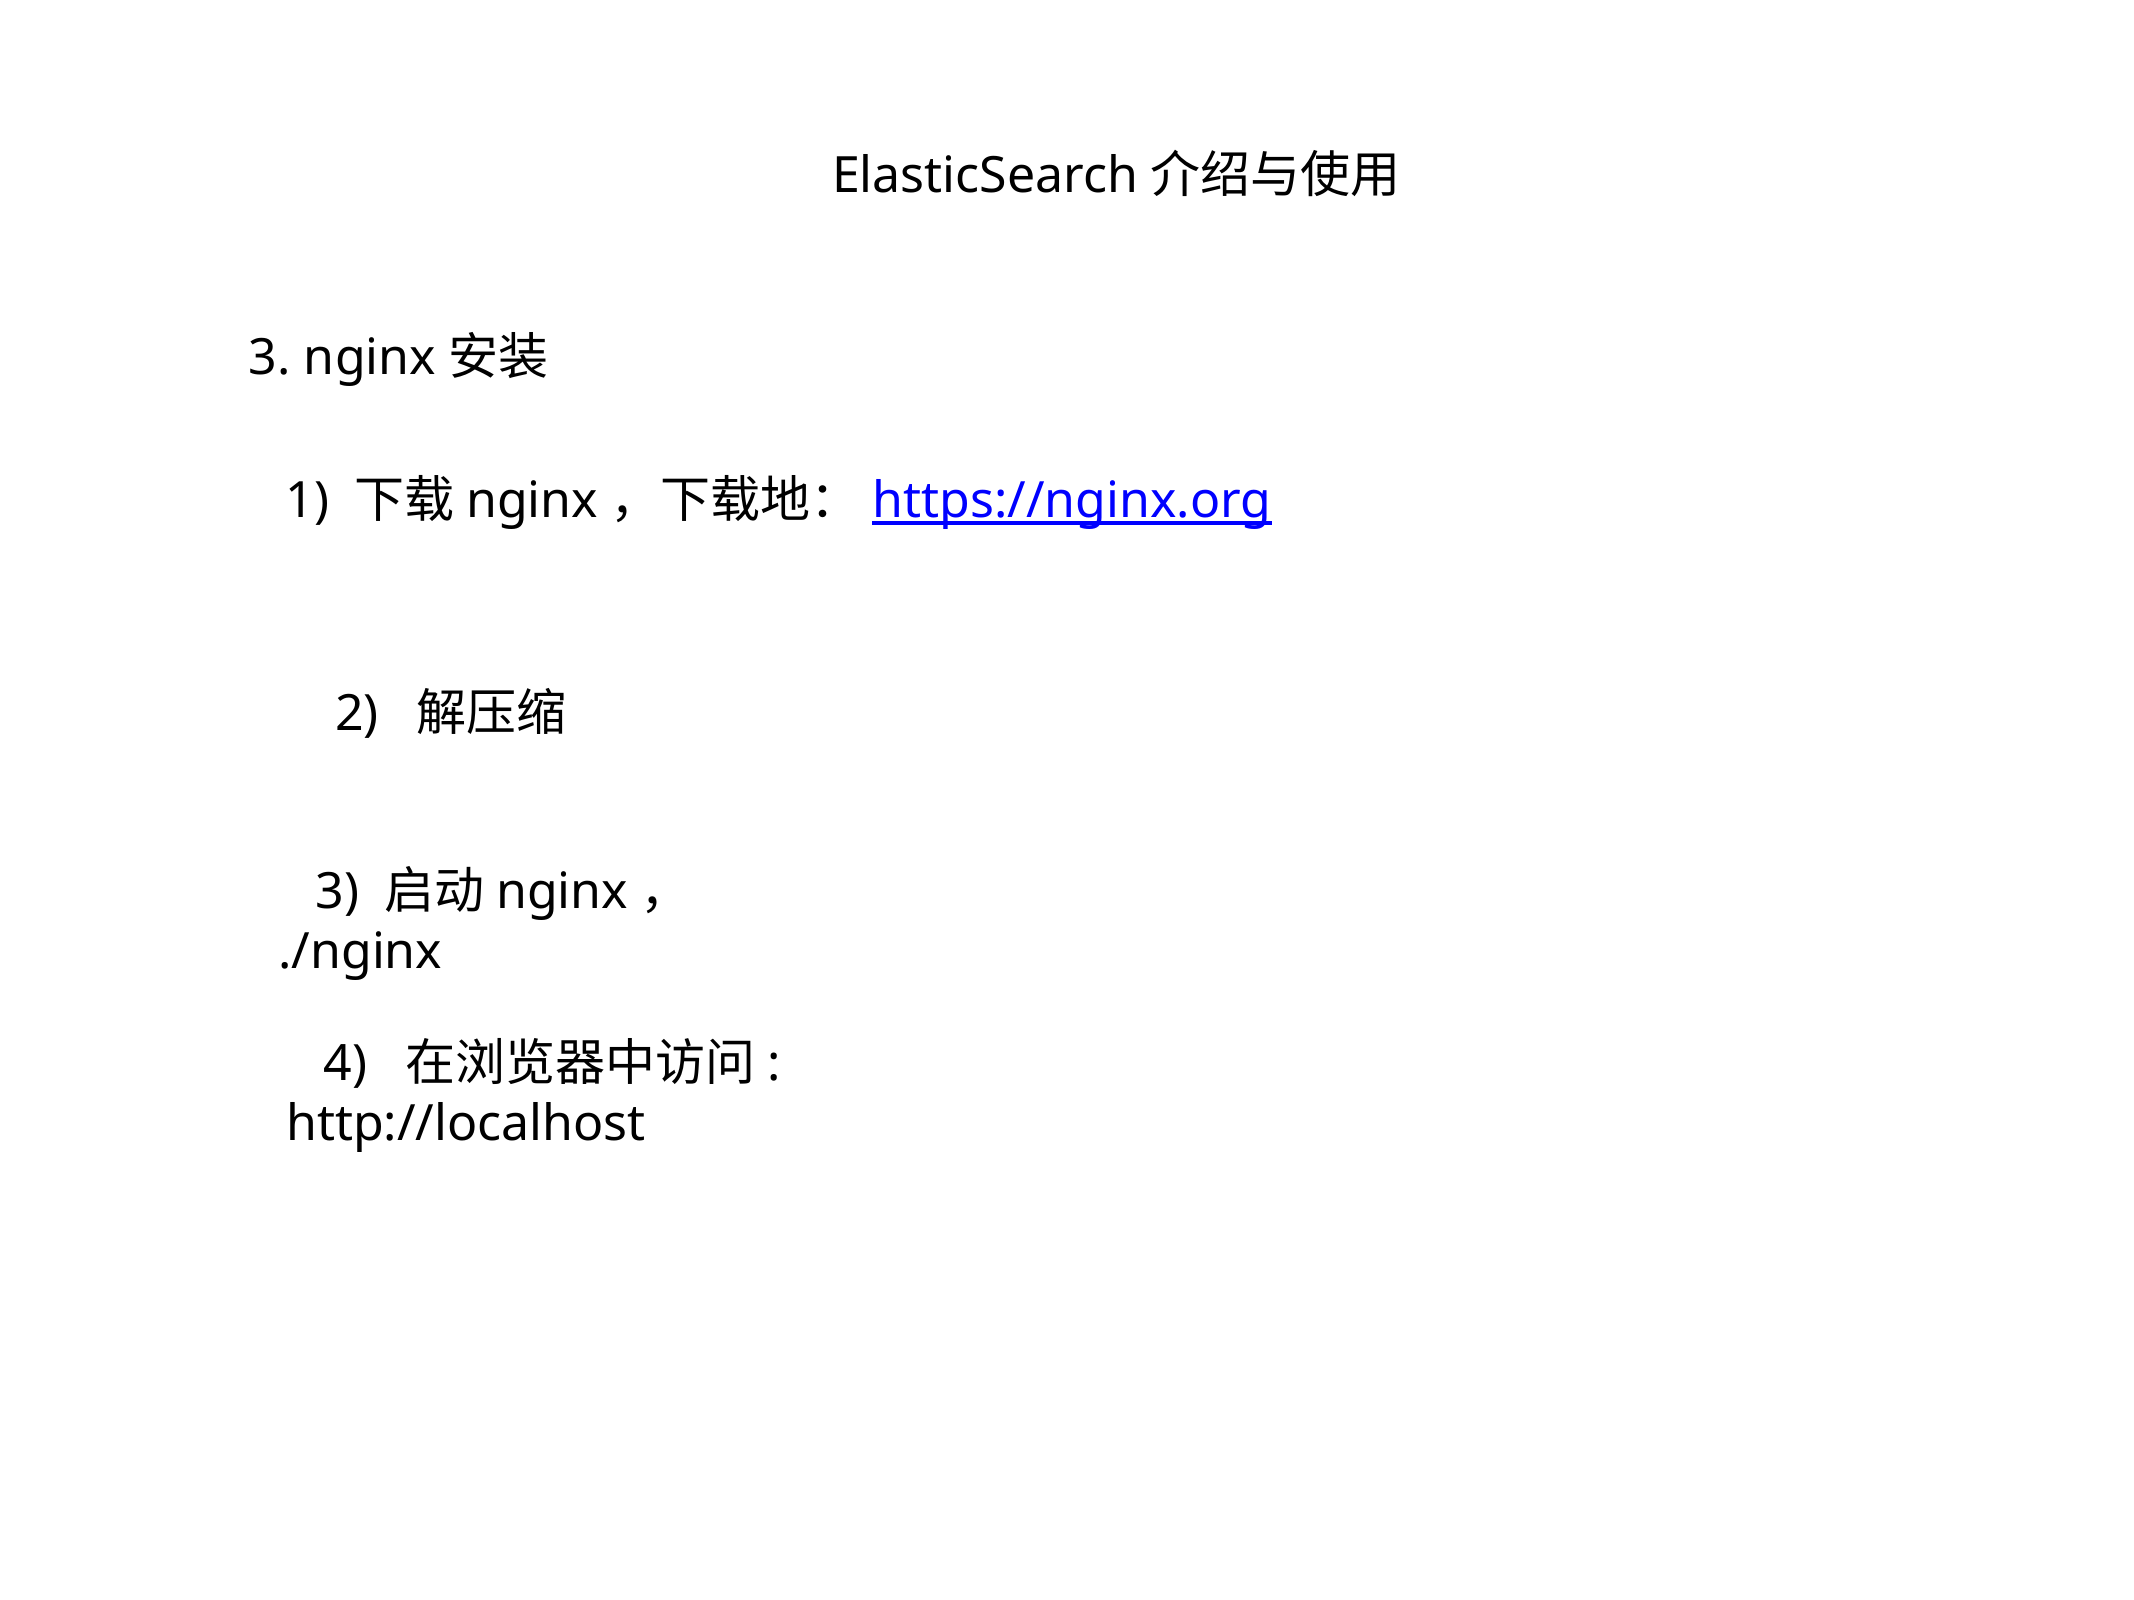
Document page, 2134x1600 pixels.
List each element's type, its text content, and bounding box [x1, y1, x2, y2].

text_box 3. nginx安装 [240, 315, 557, 393]
text_box 2) 解压缩 [326, 671, 576, 749]
text_box ElasticSearch介绍与使用 [823, 133, 1409, 211]
text_box 1) 下载nginx，下载地：https://nginx.org [277, 458, 1281, 544]
text_box 4) 在浏览器中访问: http://localhost [277, 1051, 1125, 1129]
text_box 3) 启动nginx， ./nginx [269, 880, 849, 957]
